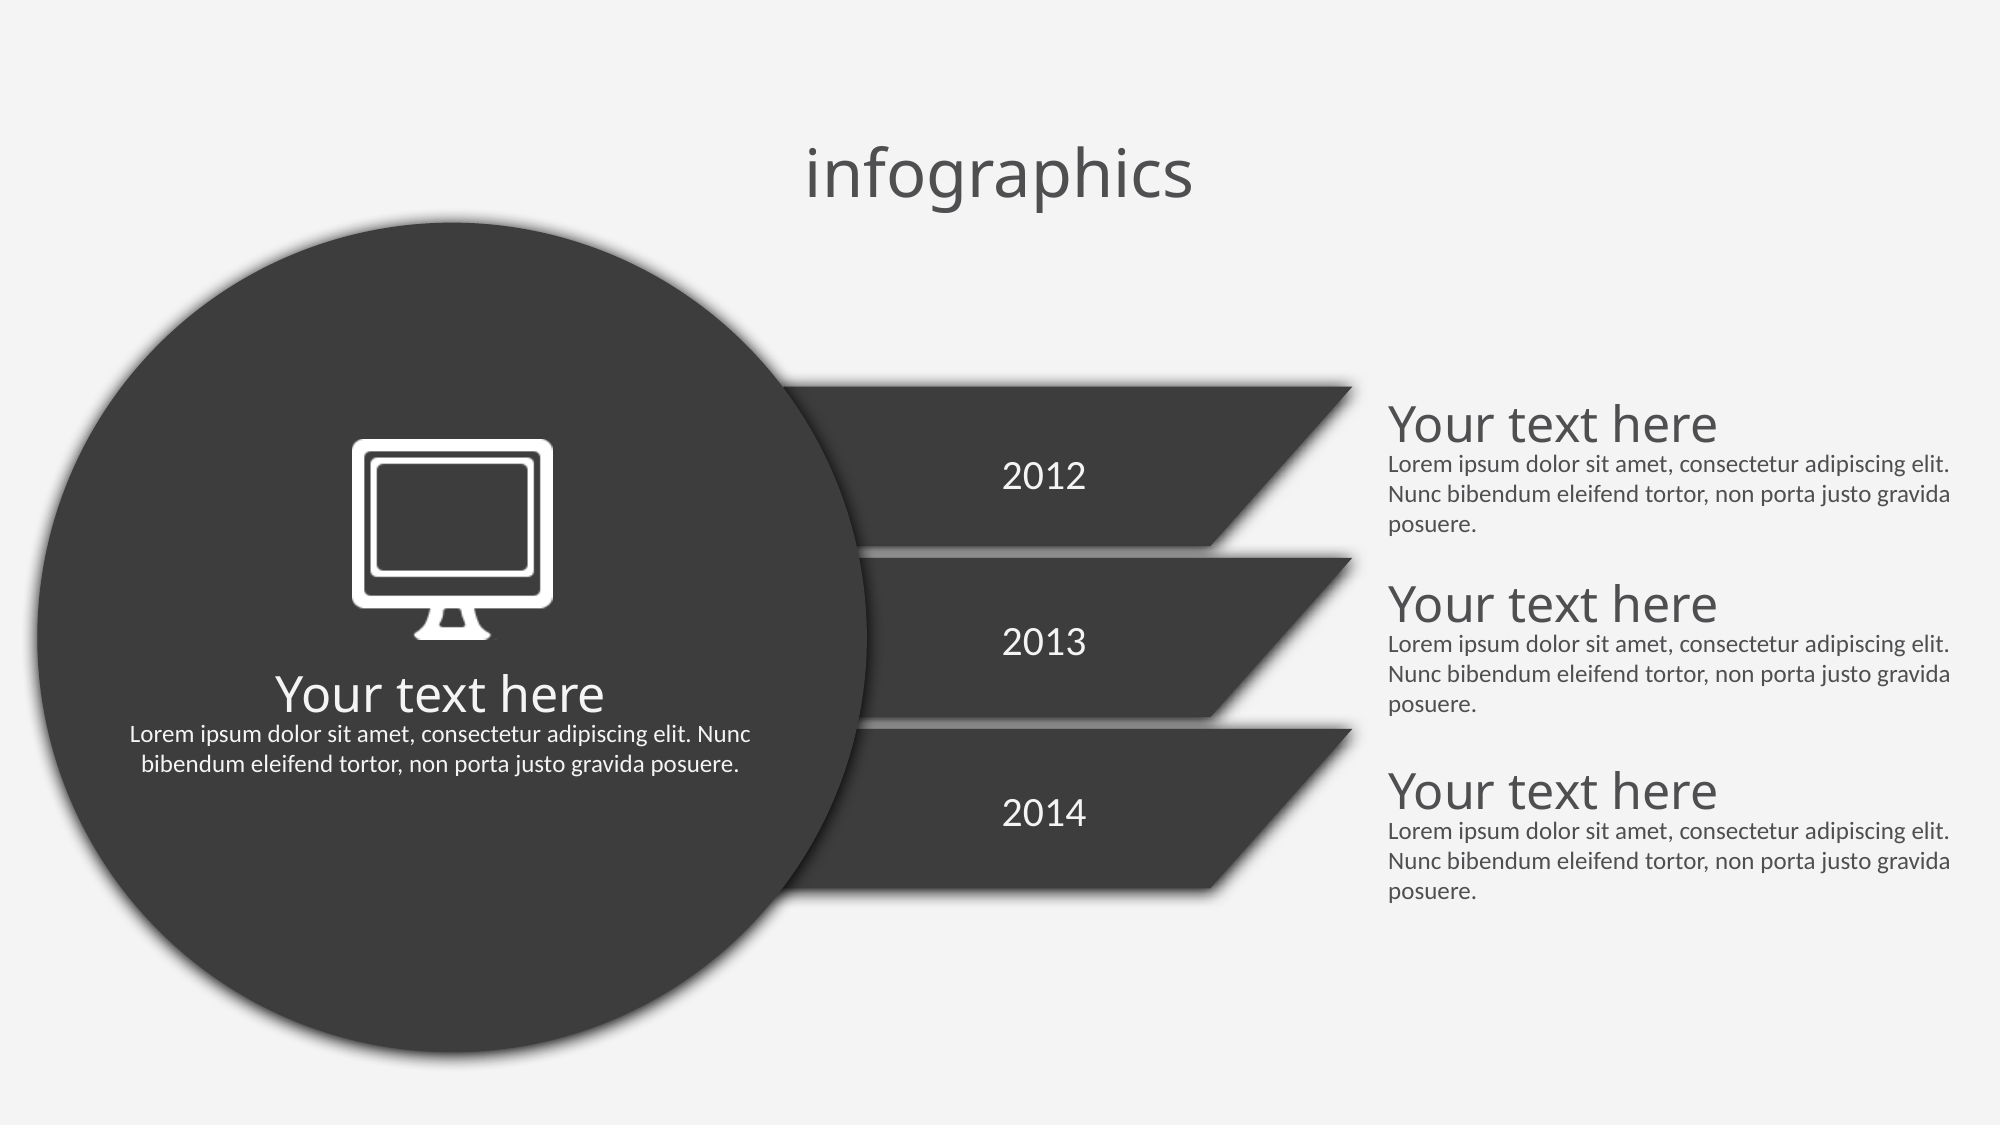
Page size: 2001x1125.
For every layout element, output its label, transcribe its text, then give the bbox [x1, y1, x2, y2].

text_box [789, 727, 1355, 890]
text_box Lorem ipsum dolor sit amet, consectetur adipiscing elit. Nunc bibendum eleifend tortor, non porta justo gravida posuere. [1373, 641, 1967, 725]
text_box Lorem ipsum dolor sit amet, consectetur adipiscing elit. Nunc bibendum eleifend tortor, non porta justo gravida posuere. [1373, 460, 1967, 545]
text_box Your text here [1373, 752, 1967, 828]
text_box Your text here [1373, 565, 1967, 641]
text_box Your text here [1373, 385, 1967, 460]
text_box Lorem ipsum dolor sit amet, consectetur adipiscing elit. Nunc bibendum eleifend tortor, non porta justo gravida posuere. [92, 731, 789, 785]
text_box Your text here [92, 655, 789, 731]
text_box [47, 233, 857, 1042]
text_box 2014 [876, 752, 1212, 843]
text_box [863, 556, 1355, 716]
picture [352, 439, 553, 640]
text_box [785, 385, 1355, 545]
text_box Lorem ipsum dolor sit amet, consectetur adipiscing elit. Nunc bibendum eleifend tortor, non porta justo gravida posuere. [1373, 828, 1967, 912]
text_box infographics [676, 122, 1324, 218]
text_box 2013 [876, 581, 1212, 672]
text_box 2012 [876, 415, 1212, 506]
